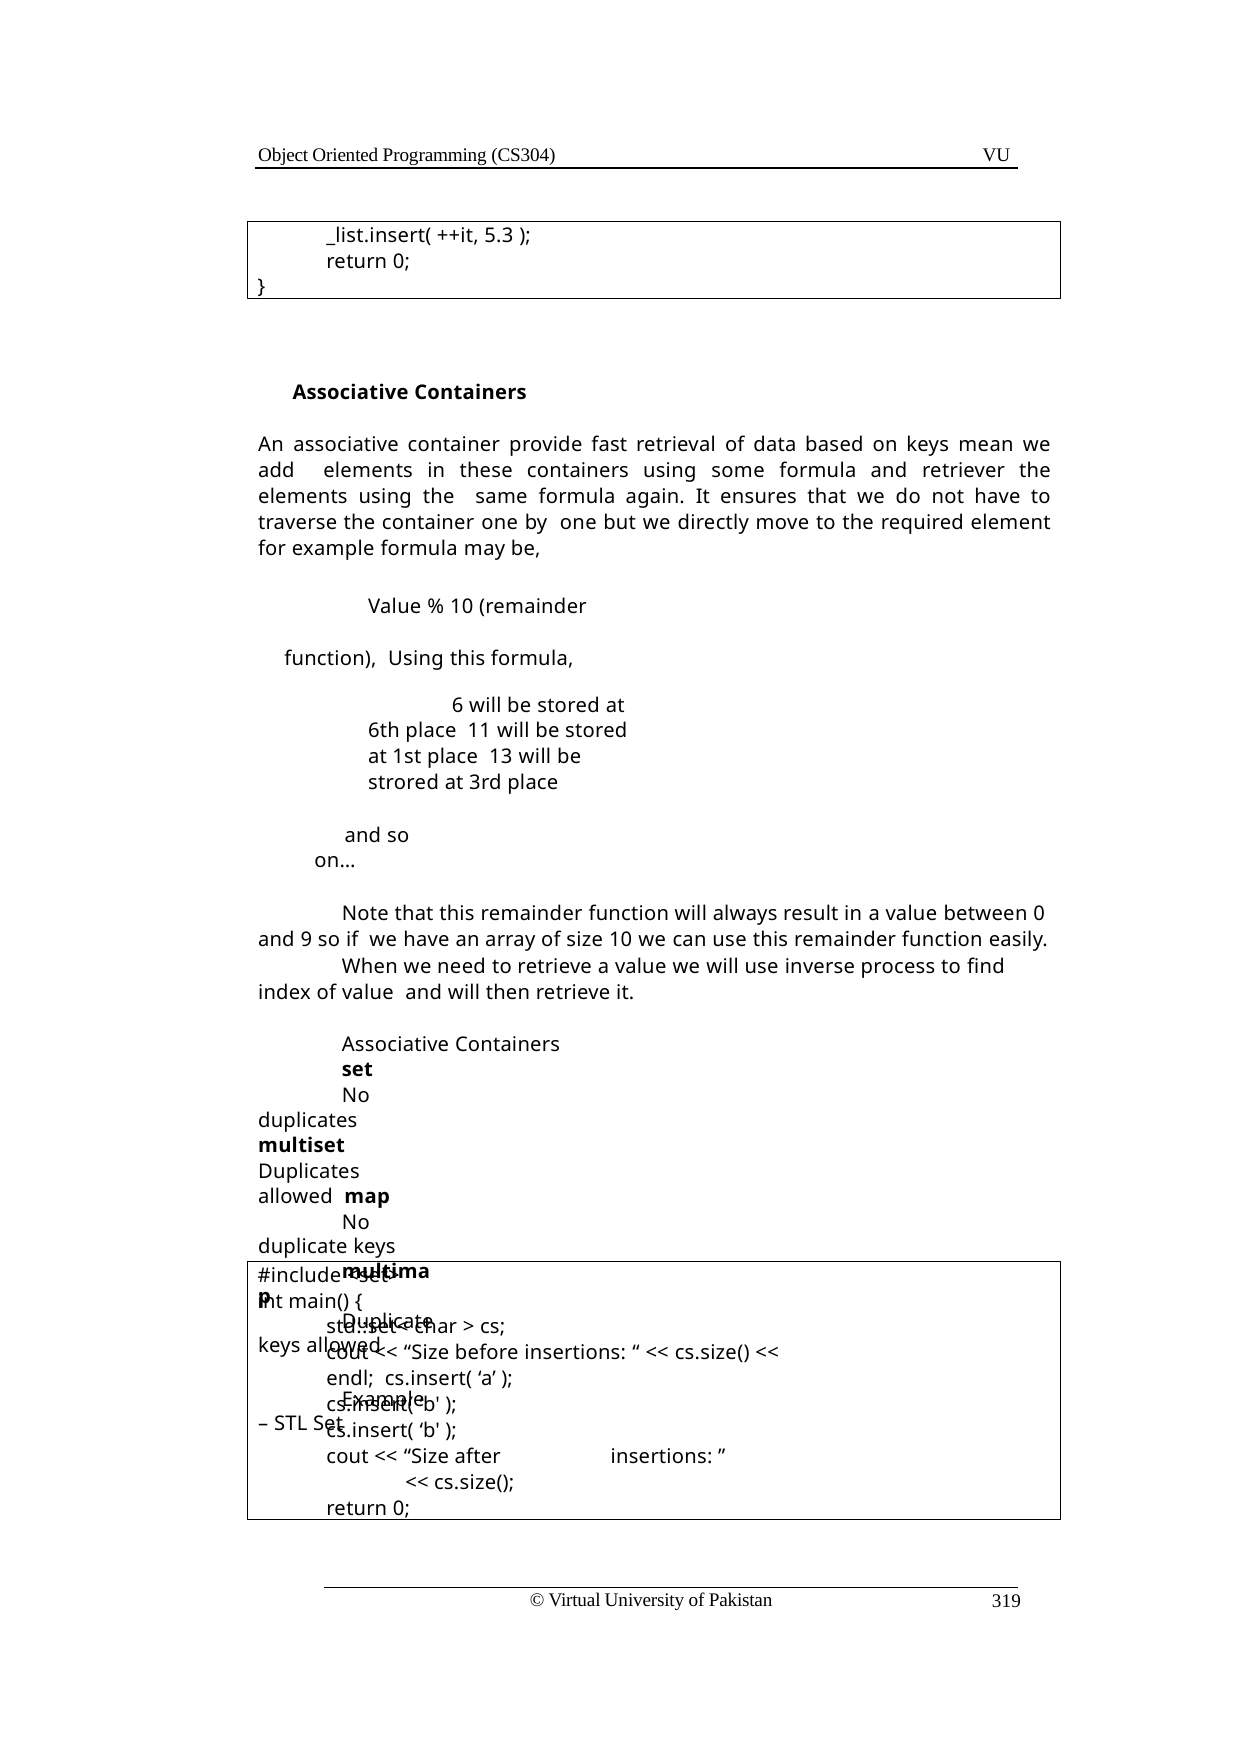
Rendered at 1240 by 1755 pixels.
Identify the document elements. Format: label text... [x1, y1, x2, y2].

text_box 319 [989, 1588, 1023, 1612]
text_box #include <set> int main() { std::set< char > cs; cout << “Size before insertions: “ << cs.size() << endl; cs.insert( ‘a’ ); cs.insert( ‘b' ); cs.insert( ‘b' ); cout << “Size after insertions: ” << cs.size(); return 0; [247, 1261, 1061, 1520]
text_box Object Oriented Programming (CS304) [256, 141, 561, 166]
text_box Associative Containers An associative container provide fast retrieval of data based on keys mean we add elements in these containers using some formula and retriever the elements using the same formula again. It ensures that we do not have to traverse the container one by one but we directly move to the required element for example formula may be, Value % 10 (remainder function), Using this formula, 6 will be stored at 6th place 11 will be stored at 1st place 13 will be strored at 3rd place and so on… Note that this remainder function will always result in a value between 0 and 9 so if we have an array of size 10 we can use this remainder function easily. When we need to retrieve a value we will use inverse process to find index of value and will then retrieve it. Associative Containers set No duplicates multiset Duplicates allowed map No duplicate keys multimap Duplicate keys allowed Example – STL Set [256, 379, 1052, 1261]
text_box _list.insert( ++it, 5.3 ); return 0; } [247, 221, 1061, 299]
text_box © Virtual University of Pakistan [527, 1586, 781, 1610]
text_box VU [980, 141, 1013, 166]
